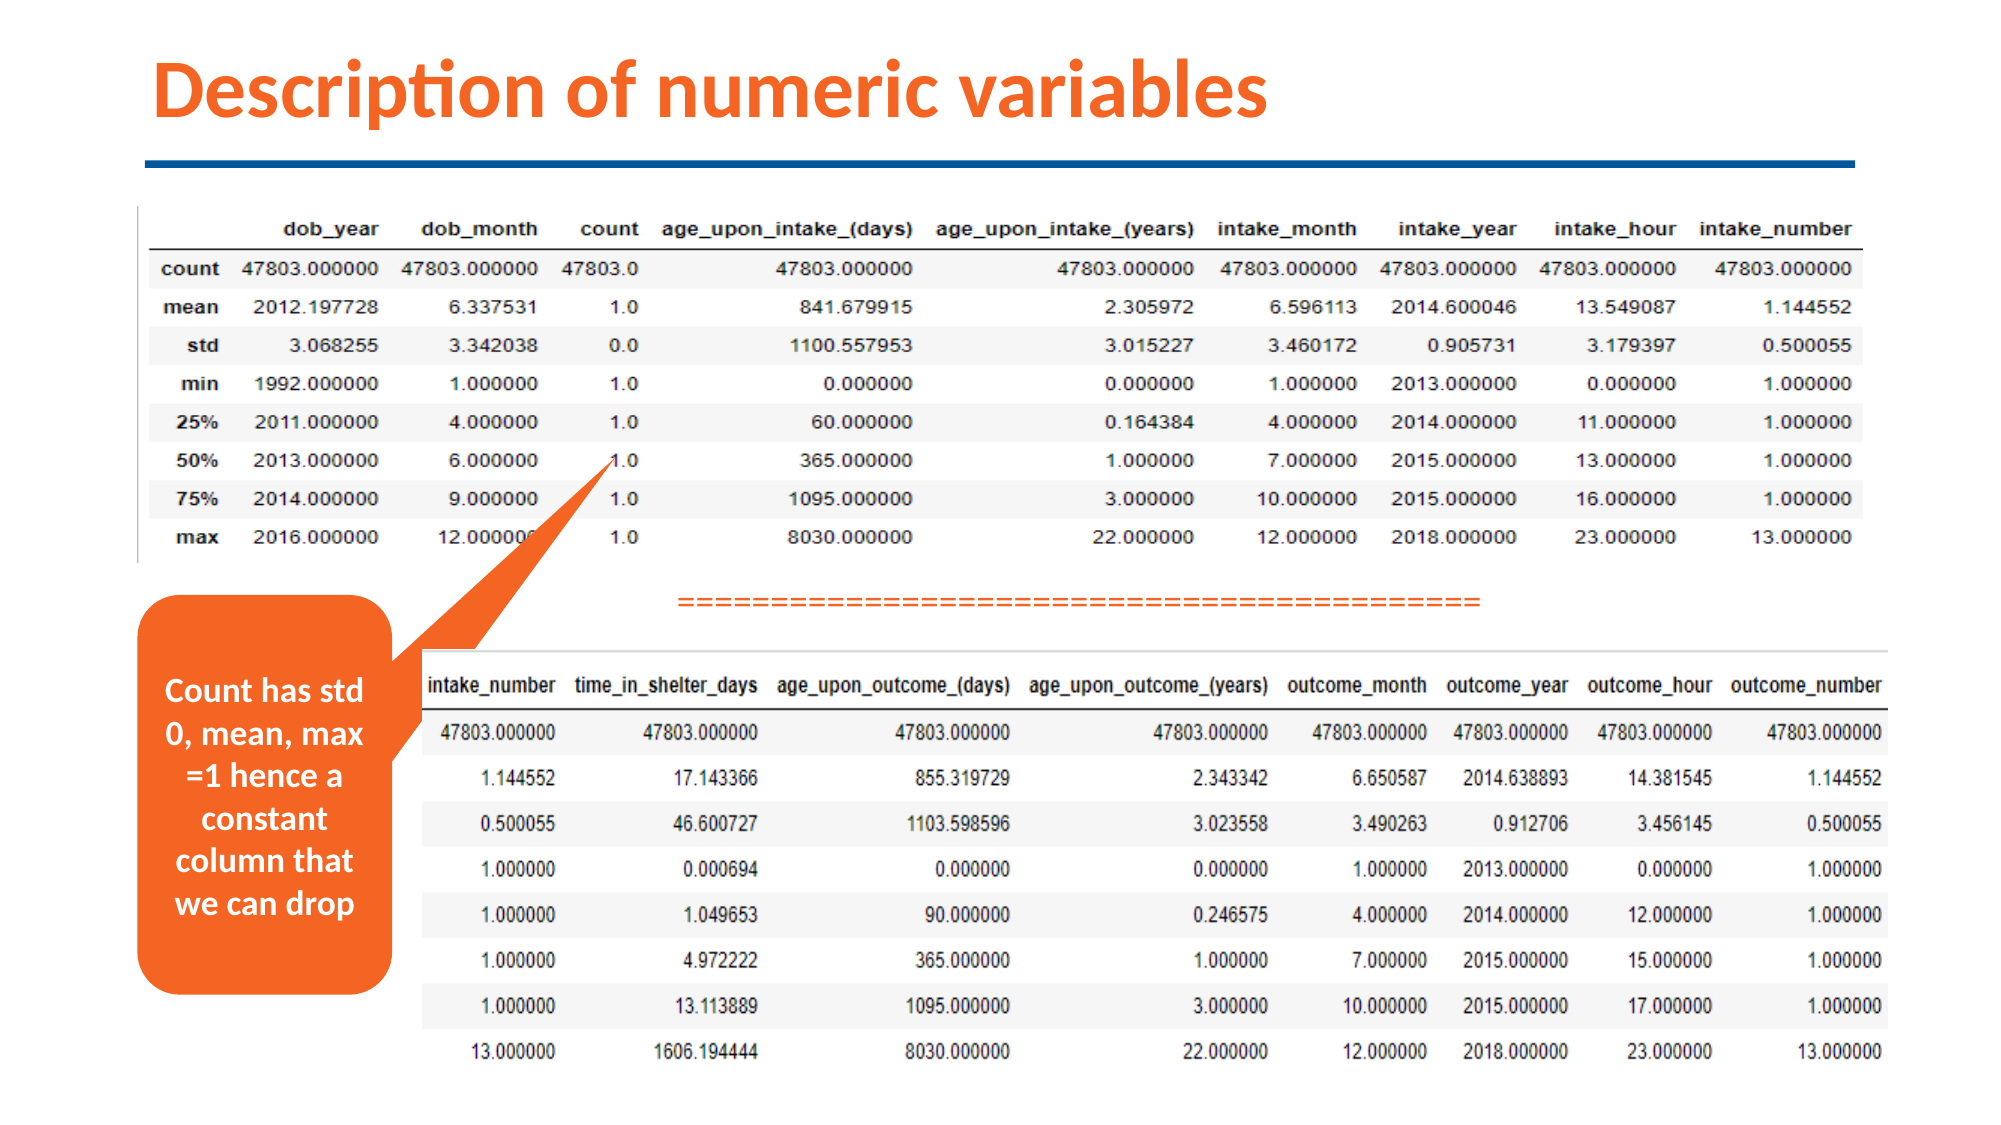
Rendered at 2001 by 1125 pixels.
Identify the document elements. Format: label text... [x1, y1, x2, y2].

text_box Count has std 0, mean, max =1 hence a constant column that we can drop [137, 574, 530, 995]
picture [422, 648, 1888, 1075]
text_box [144, 160, 1856, 168]
picture [137, 206, 1863, 563]
text_box =========================================== [661, 574, 1598, 630]
title Description of numeric variables [137, 51, 1809, 131]
